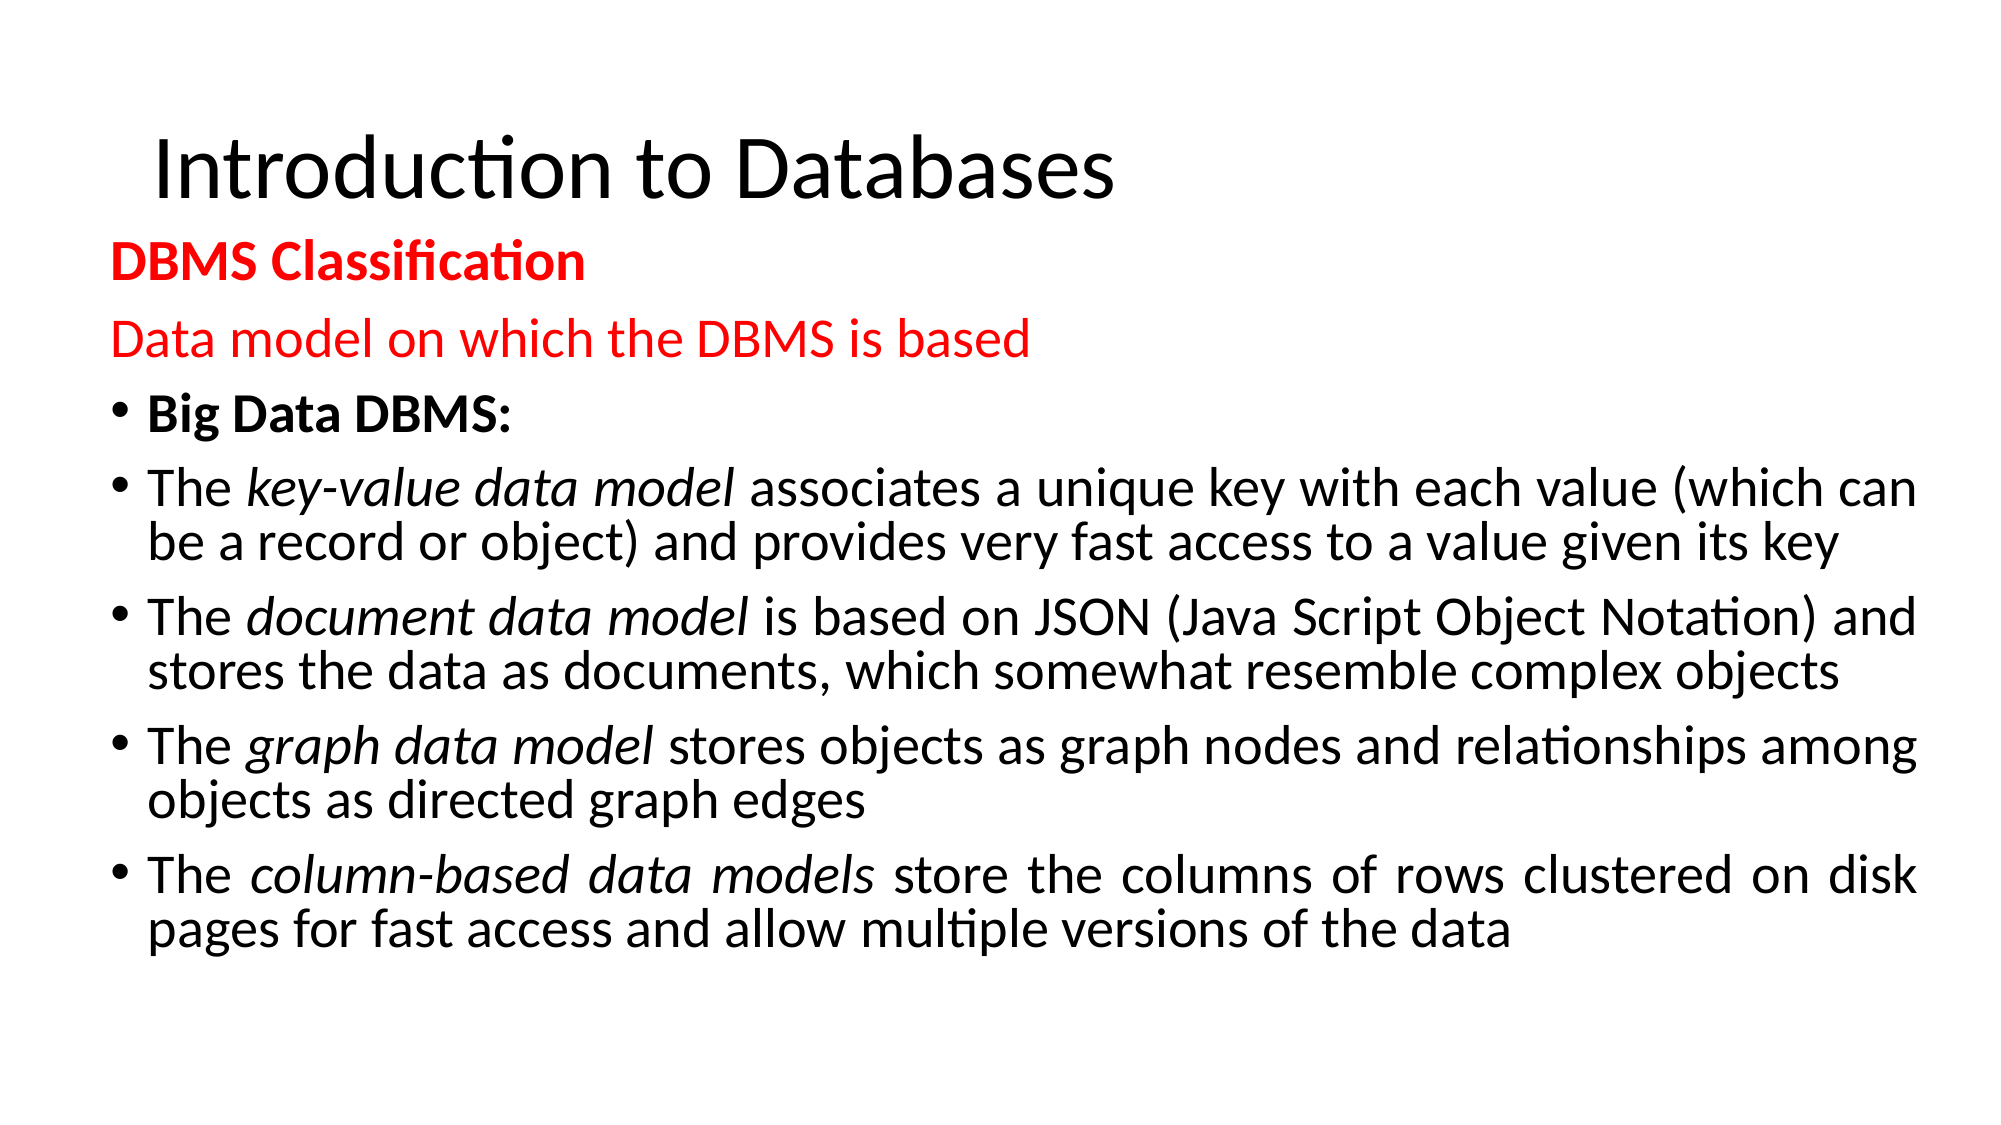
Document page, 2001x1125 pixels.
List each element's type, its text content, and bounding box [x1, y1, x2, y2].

list DBMS Classification Data model on which the DBMS is based Big Data DBMS: The key-value data model associates a unique key with each value (which can be a record or object) and provides very fast access to a value given its key The document data model is based on JSON (Java Script Object Notation) and stores the data as documents, which somewhat resemble complex objects The graph data model stores objects as graph nodes and relationships among objects as directed graph edges The column-based data models store the columns of rows clustered on disk pages for fast access and allow multiple versions of the data [95, 222, 1935, 1066]
title Introduction to Databases [137, 59, 1863, 222]
